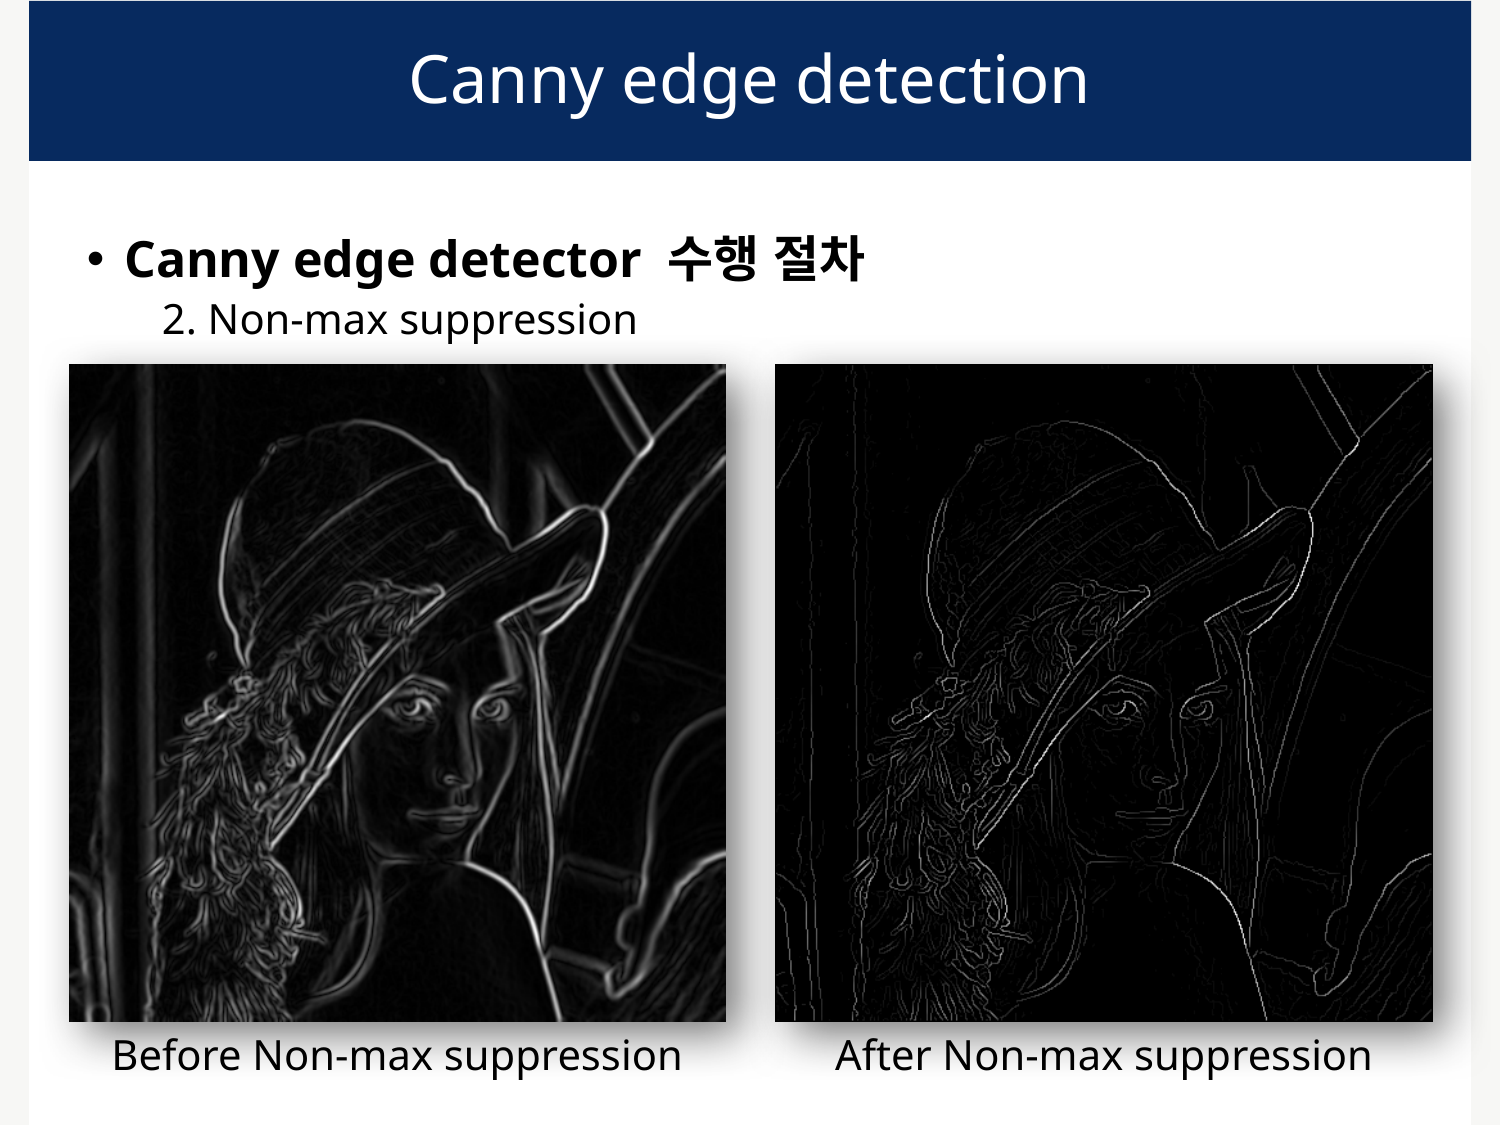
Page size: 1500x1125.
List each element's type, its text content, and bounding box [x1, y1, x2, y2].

list Canny edge detector 수행 절차 2. Non-max suppression [71, 226, 1430, 362]
picture [775, 364, 1433, 1022]
text_box Before Non-max suppression [96, 1022, 698, 1087]
picture [69, 364, 726, 1022]
text_box After Non-max suppression [820, 1022, 1388, 1087]
title Canny edge detection [70, 31, 1430, 132]
